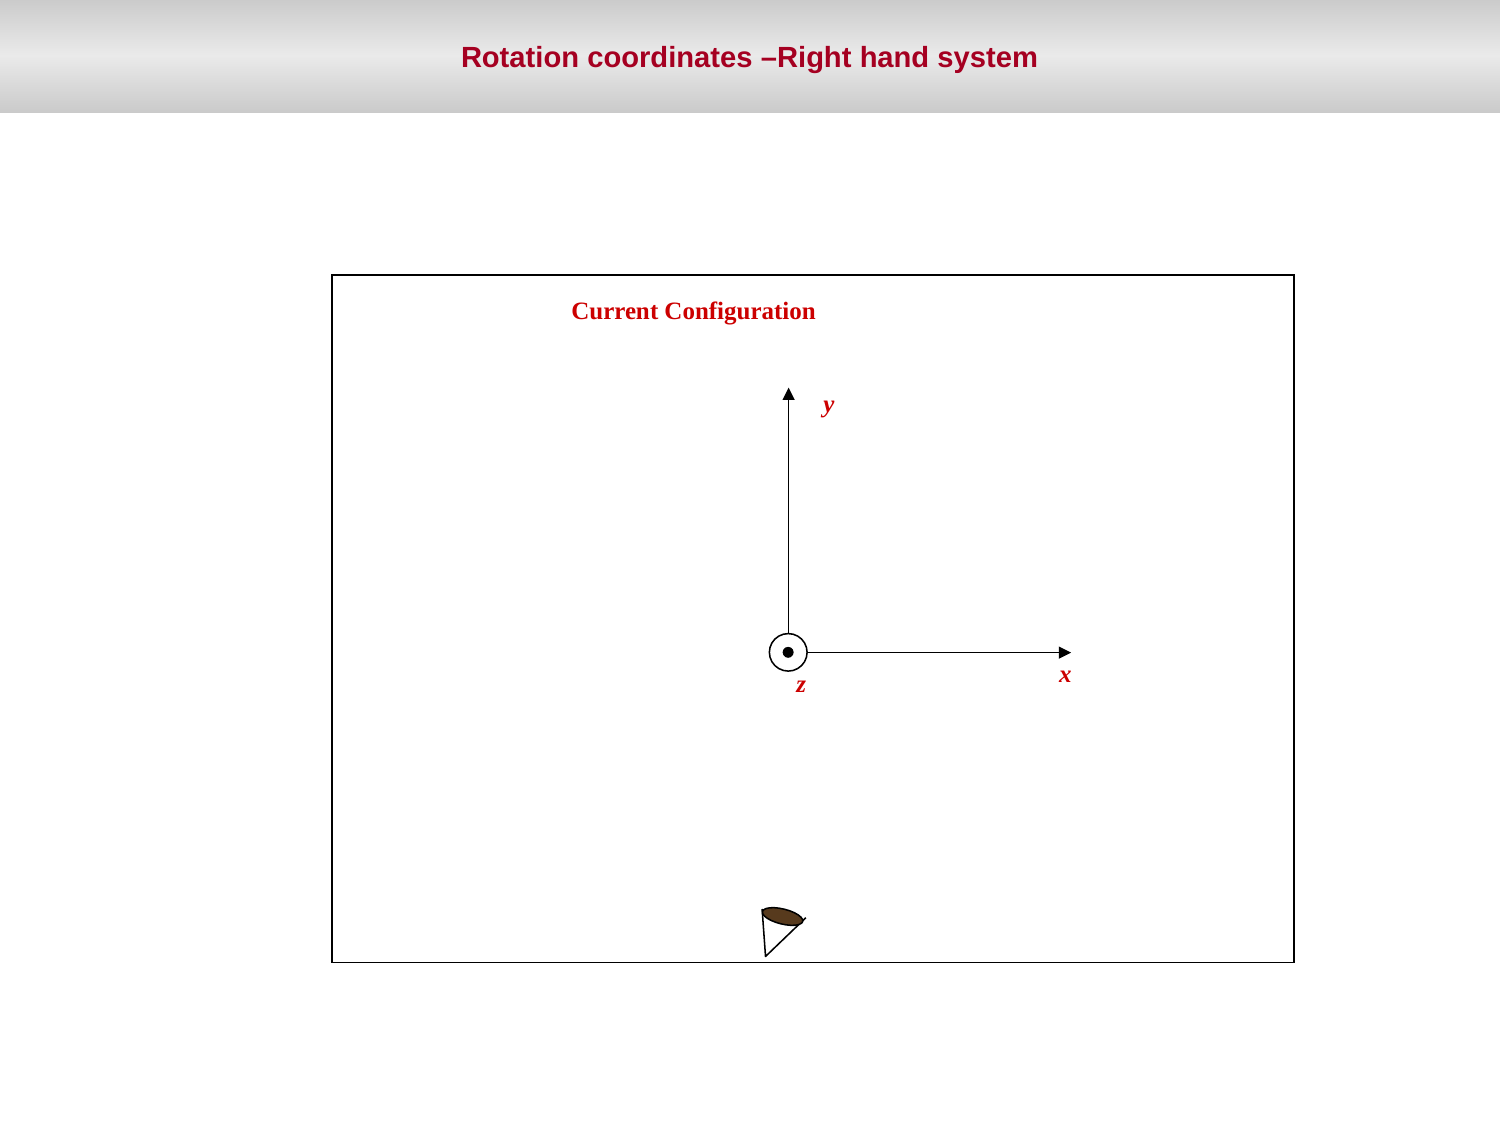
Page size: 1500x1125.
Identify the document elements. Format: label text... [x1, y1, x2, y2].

text_box Rotation coordinates –Right hand system [0, 0, 1500, 113]
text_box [769, 379, 1095, 706]
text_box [758, 900, 805, 952]
text_box [331, 274, 1295, 963]
